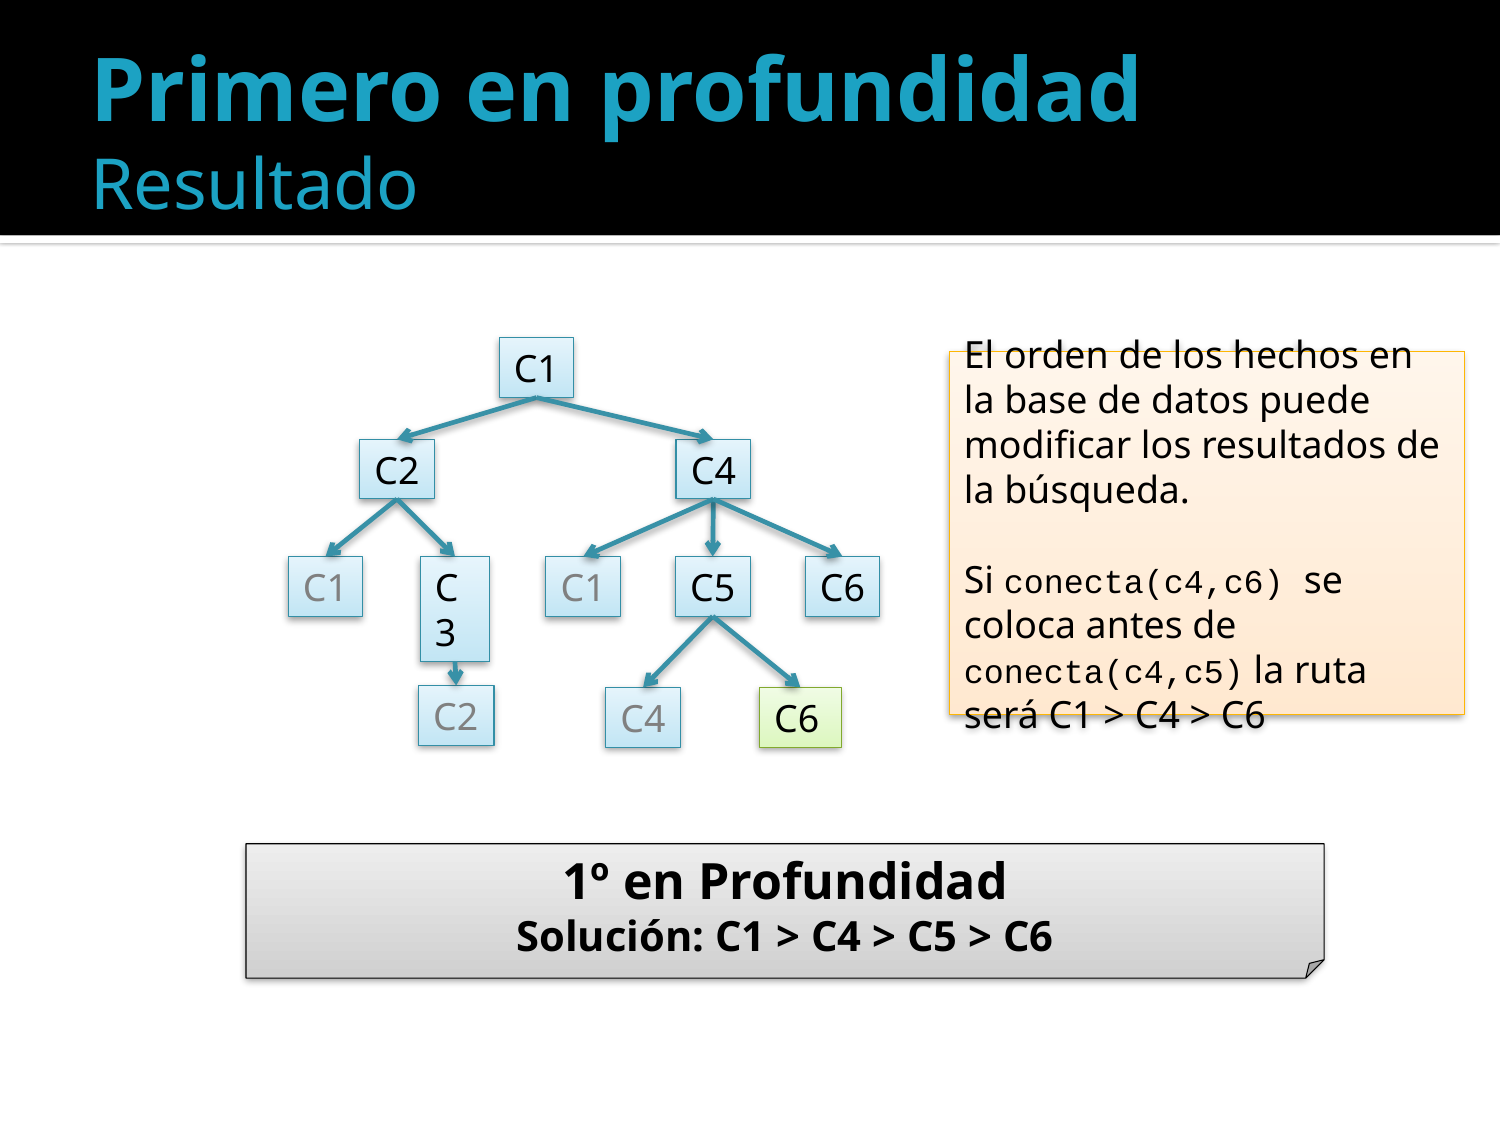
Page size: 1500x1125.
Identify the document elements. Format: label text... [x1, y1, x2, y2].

text_box C5 [675, 556, 751, 615]
text_box C3 [420, 556, 490, 650]
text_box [619, 463, 677, 594]
text_box C1 [288, 556, 363, 617]
text_box 1º en Profundidad Solución: C1 > C4 > C5 > C6 [245, 843, 1325, 979]
text_box C6 [805, 556, 880, 617]
text_box El orden de los hechos en la base de datos puede modificar los resultados de la búsqueda. Si conecta(c4,c6) se coloca antes de conecta(c4,c5) la ruta será C1 > C4 > C6 [949, 351, 1465, 715]
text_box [749, 463, 807, 593]
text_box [332, 492, 390, 564]
text_box C4 [675, 439, 751, 499]
text_box C6 [759, 687, 842, 748]
text_box C1 [499, 337, 574, 398]
text_box C2 [359, 439, 435, 497]
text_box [642, 617, 714, 688]
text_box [604, 330, 646, 508]
text_box C4 [605, 687, 681, 748]
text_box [446, 349, 488, 489]
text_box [397, 499, 455, 558]
title Primero en profundidad Resultado [75, 25, 1425, 231]
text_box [721, 608, 792, 696]
text_box C2 [418, 685, 495, 746]
text_box C1 [545, 556, 621, 617]
